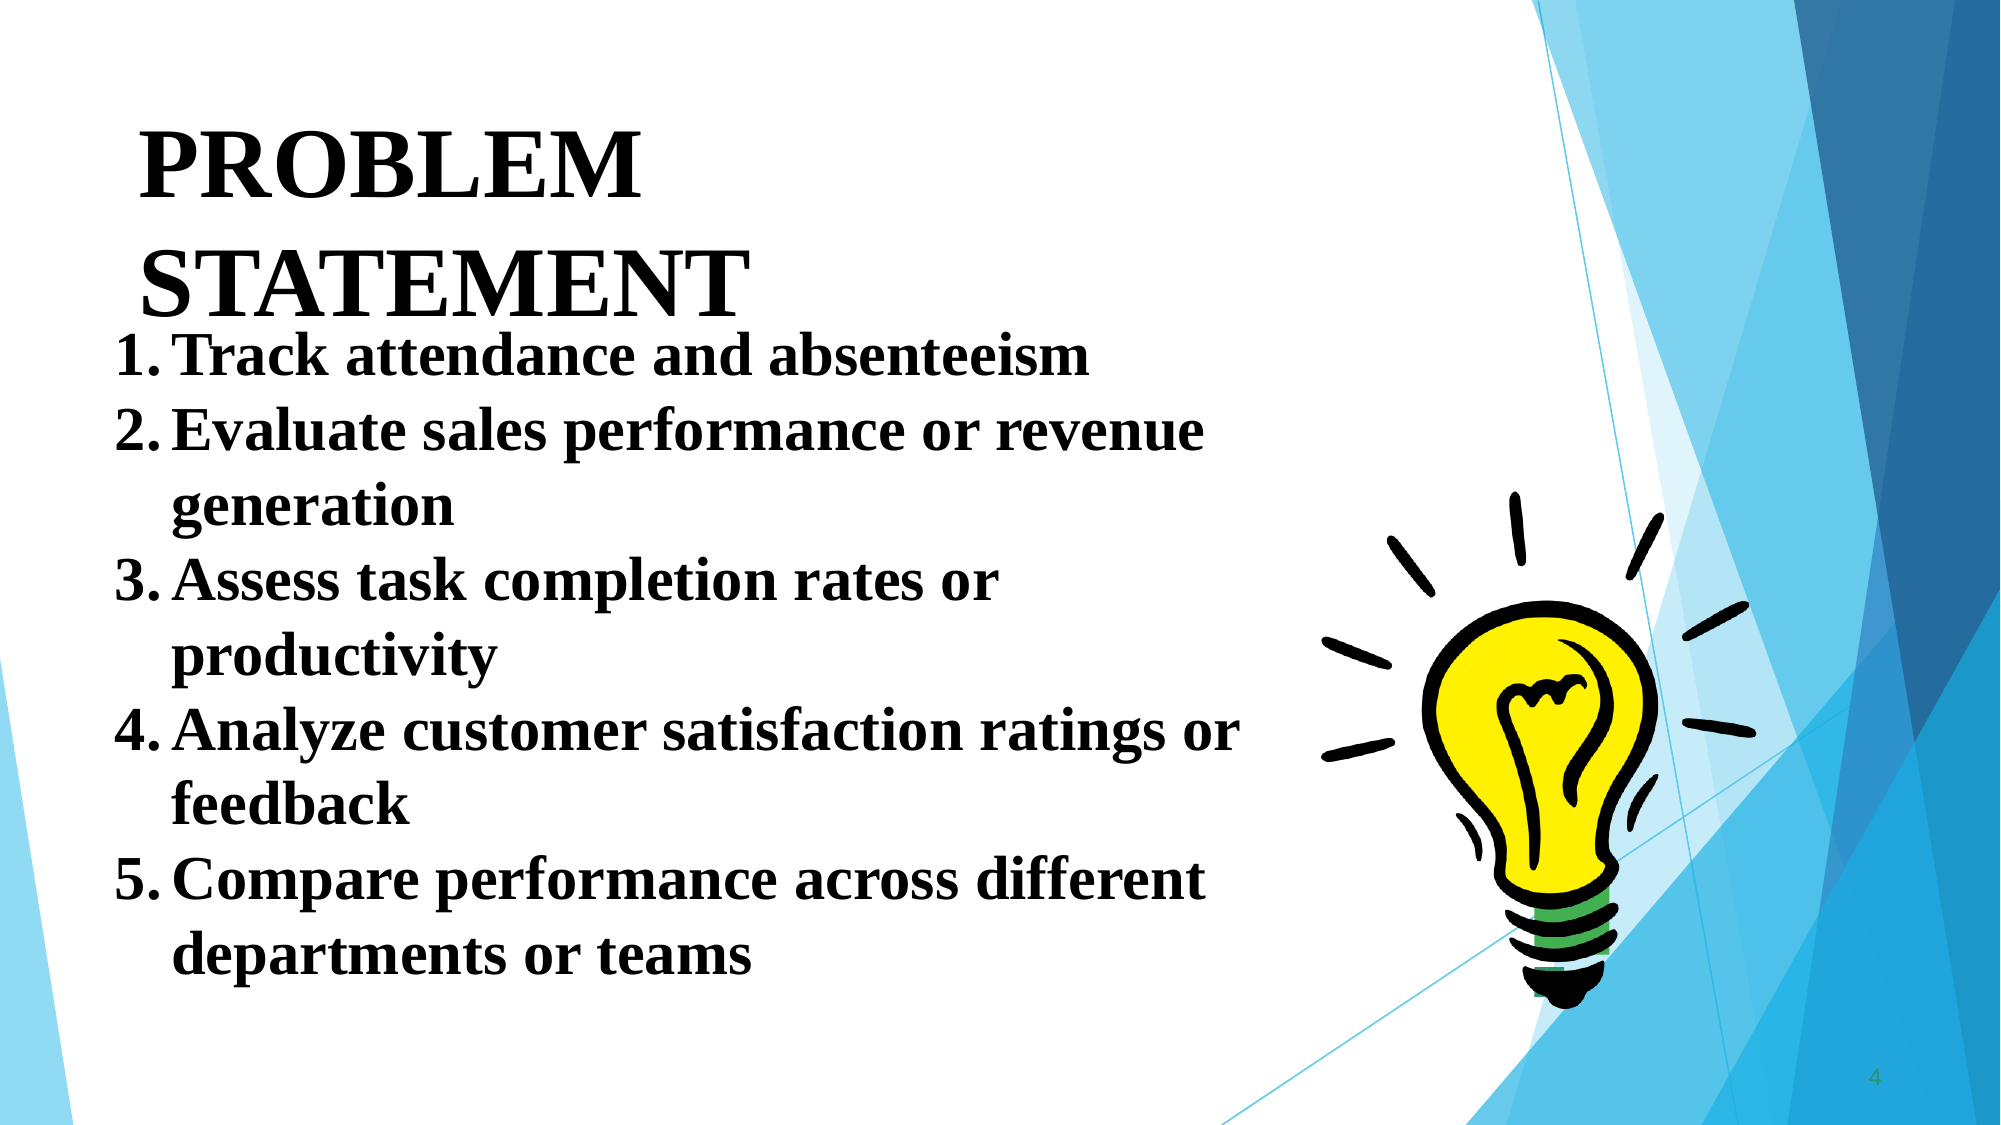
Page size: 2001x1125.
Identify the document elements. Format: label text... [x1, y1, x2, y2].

title PROBLEM STATEMENT [136, 94, 1348, 337]
text_box Track attendance and absenteeism Evaluate sales performance or revenue generation Assess task completion rates or productivity Analyze customer satisfaction ratings or feedback Compare performance across different departments or teams [99, 305, 1311, 886]
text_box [1310, 480, 1765, 1016]
slide_number ‹#› [1862, 1061, 1888, 1125]
